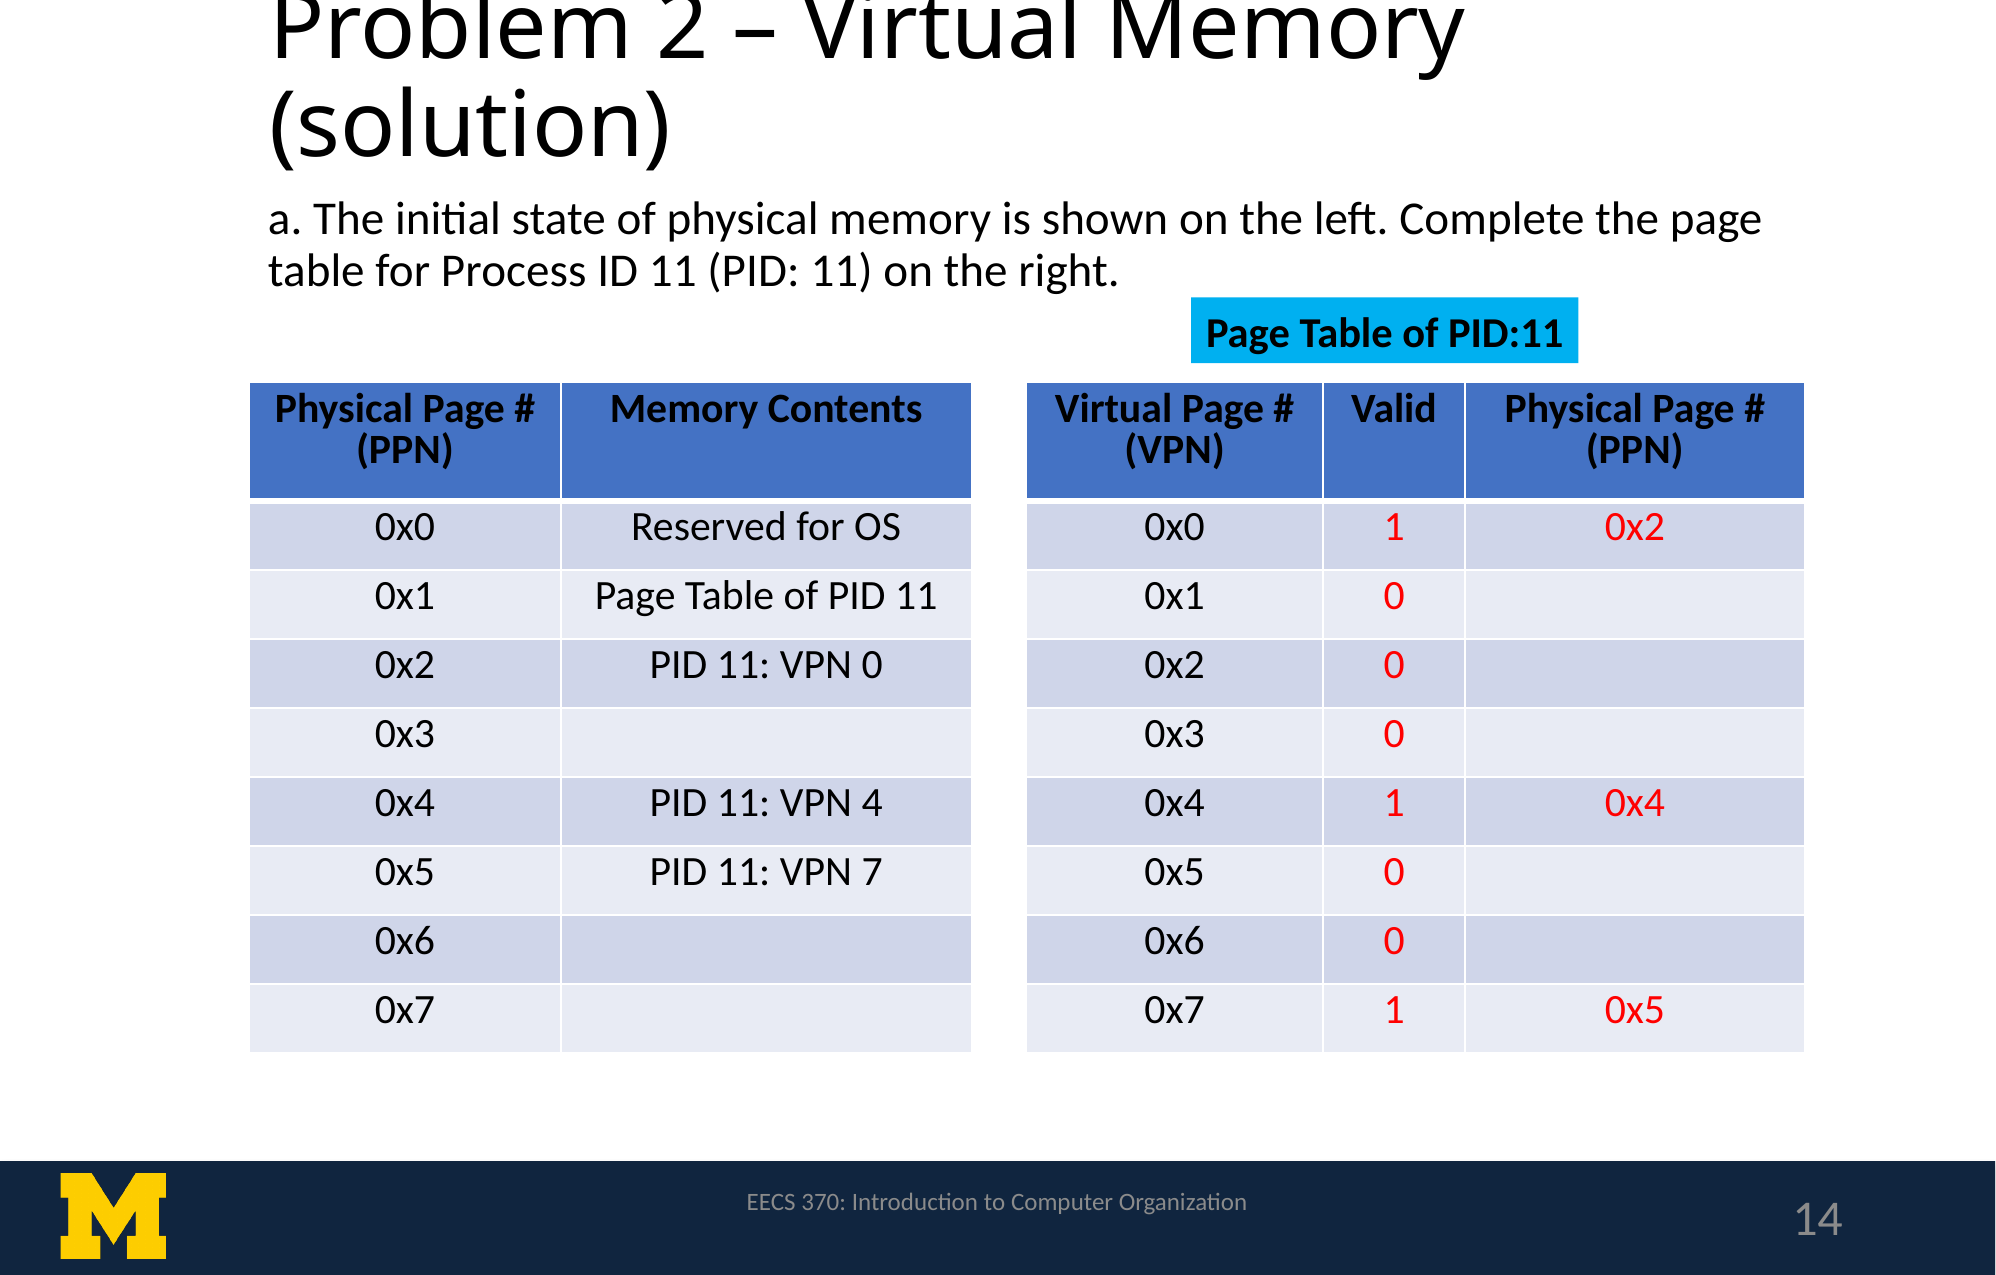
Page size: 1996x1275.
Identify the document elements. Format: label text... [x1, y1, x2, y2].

table_cell PID 11: VPN 4 [562, 778, 971, 845]
table_cell 0x1 [1027, 571, 1322, 638]
table_cell 0x4 [1027, 778, 1322, 845]
table_cell 0 [1324, 571, 1464, 638]
table_cell 0x0 [250, 504, 560, 569]
table_header Virtual Page # (VPN) [1027, 383, 1322, 498]
table_cell PID 11: VPN 7 [562, 847, 971, 914]
table_cell 0x4 [1466, 778, 1804, 845]
table_cell 0x2 [250, 640, 560, 707]
table_cell 1 [1324, 778, 1464, 845]
table_cell 0 [1324, 847, 1464, 914]
table_cell [562, 709, 971, 776]
text_box Page Table of PID:11 [1191, 297, 1579, 364]
table_cell 0x3 [1027, 709, 1322, 776]
table_cell Reserved for OS [562, 504, 971, 569]
table_header Memory Contents [562, 383, 971, 498]
table_cell 0x4 [250, 778, 560, 845]
table_cell 0x7 [250, 985, 560, 1052]
table_cell 0 [1324, 916, 1464, 983]
slide_number 14 [1408, 1181, 1858, 1250]
table_cell 0x5 [250, 847, 560, 914]
table_cell 1 [1324, 985, 1464, 1052]
table_cell 0x5 [1466, 985, 1804, 1052]
list a. The initial state of physical memory is shown on the left. Complete the page table for Process ID 11 (PID: 11) on the right. [252, 186, 1848, 1194]
table_header Valid [1324, 383, 1464, 498]
table_cell [562, 985, 971, 1052]
table_cell 0 [1324, 640, 1464, 707]
table_cell [1466, 709, 1804, 776]
table_cell [1466, 916, 1804, 983]
table_cell 0 [1324, 709, 1464, 776]
table_cell [1466, 571, 1804, 638]
table_cell 0x1 [250, 571, 560, 638]
table_cell 0x5 [1027, 847, 1322, 914]
table_header Physical Page # (PPN) [1466, 383, 1804, 498]
table_cell PID 11: VPN 0 [562, 640, 971, 707]
table_cell 1 [1324, 504, 1464, 569]
table_cell 0x3 [250, 709, 560, 776]
table_cell [562, 916, 971, 983]
table_cell 0x2 [1027, 640, 1322, 707]
table_cell 0x7 [1027, 985, 1322, 1052]
table_cell 0x2 [1466, 504, 1804, 569]
table_cell 0x0 [1027, 504, 1322, 569]
table_cell [1466, 847, 1804, 914]
title Problem 2 – Virtual Memory (solution) [254, 0, 1742, 156]
table_cell 0x6 [250, 916, 560, 983]
footer EECS 370: Introduction to Computer Organization [660, 1181, 1335, 1250]
table_cell [1466, 640, 1804, 707]
table_cell Page Table of PID 11 [562, 571, 971, 638]
table_cell 0x6 [1027, 916, 1322, 983]
table_header Physical Page # (PPN) [250, 383, 560, 498]
